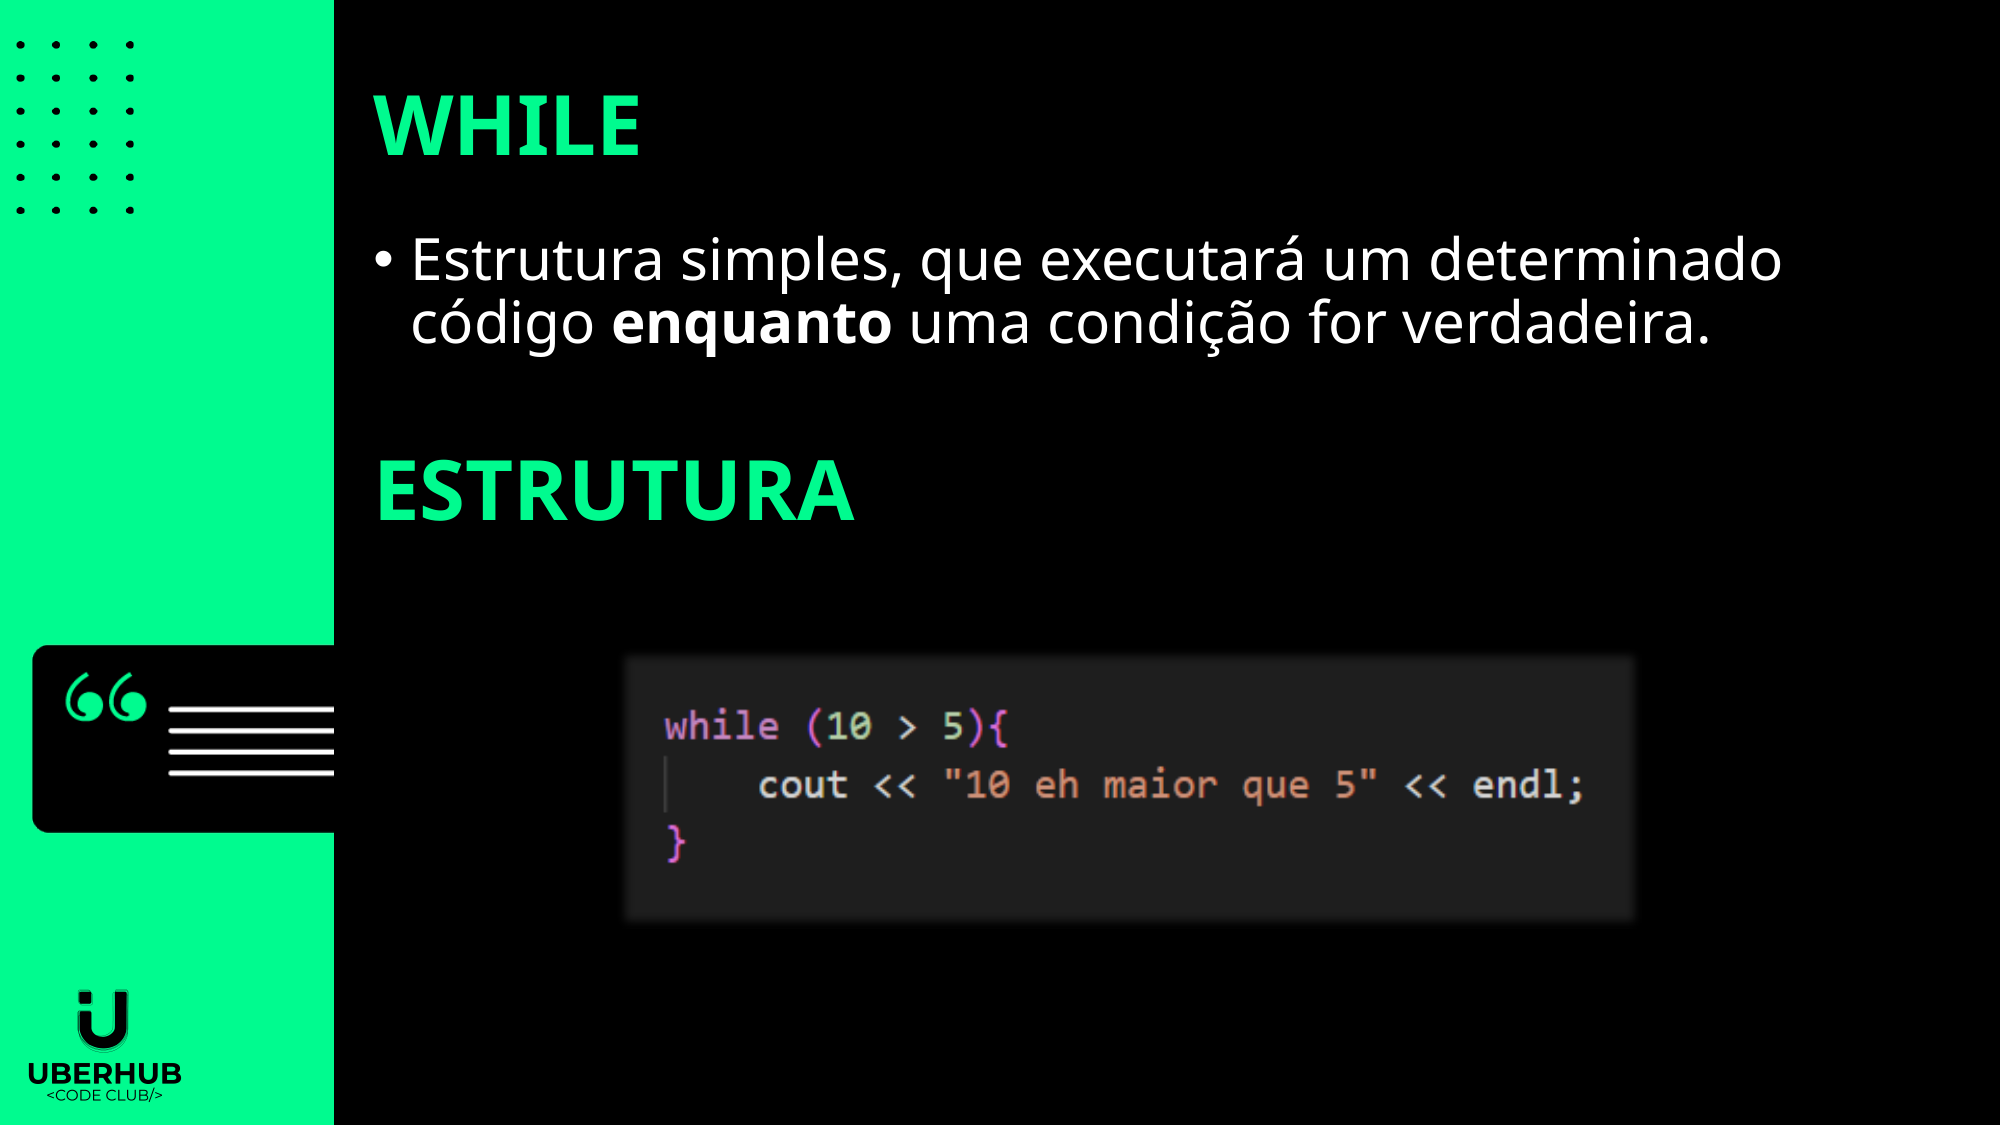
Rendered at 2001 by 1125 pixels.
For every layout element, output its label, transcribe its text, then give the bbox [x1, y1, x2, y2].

text_box Estrutura [358, 425, 1956, 563]
picture [655, 700, 1597, 880]
list Estrutura simples, que executará um determinado código enquanto uma condição for verdadeira. [358, 222, 1956, 425]
title While [358, 59, 1956, 197]
picture [24, 984, 185, 1104]
picture [0, 41, 134, 214]
picture [15, 628, 334, 844]
list Estrutura simples, que executará um determinado código enquanto uma condição for verdadeira. [358, 563, 1956, 1014]
